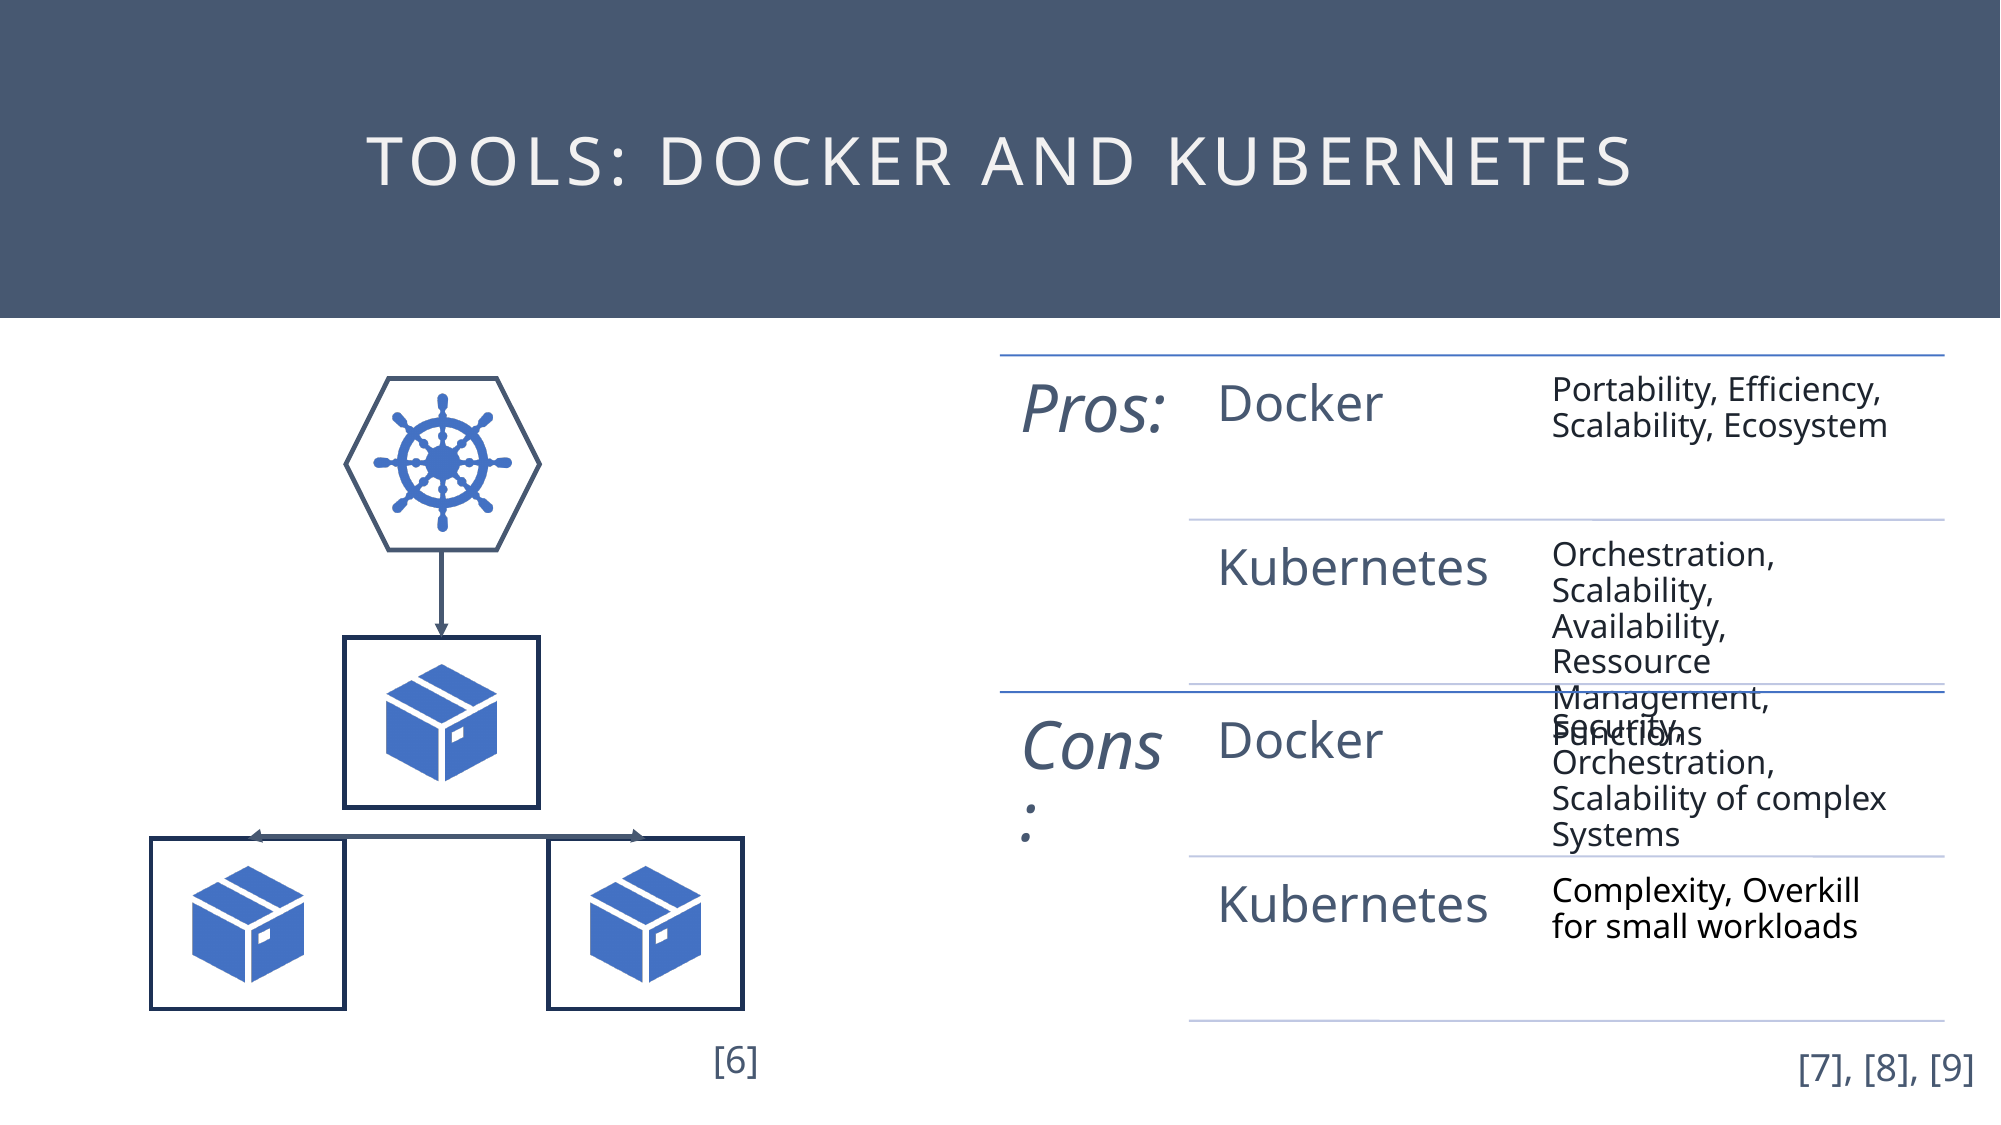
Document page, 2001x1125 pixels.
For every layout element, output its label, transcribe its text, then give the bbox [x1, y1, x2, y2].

text_box [7], [8], [9] [1782, 1036, 2000, 1097]
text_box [345, 378, 540, 550]
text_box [344, 637, 539, 808]
text_box [6] [698, 1028, 787, 1089]
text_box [548, 838, 743, 1009]
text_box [150, 838, 345, 1009]
text_box Tools: Docker And Kubernetes [0, 0, 2000, 318]
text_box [999, 355, 1945, 1029]
